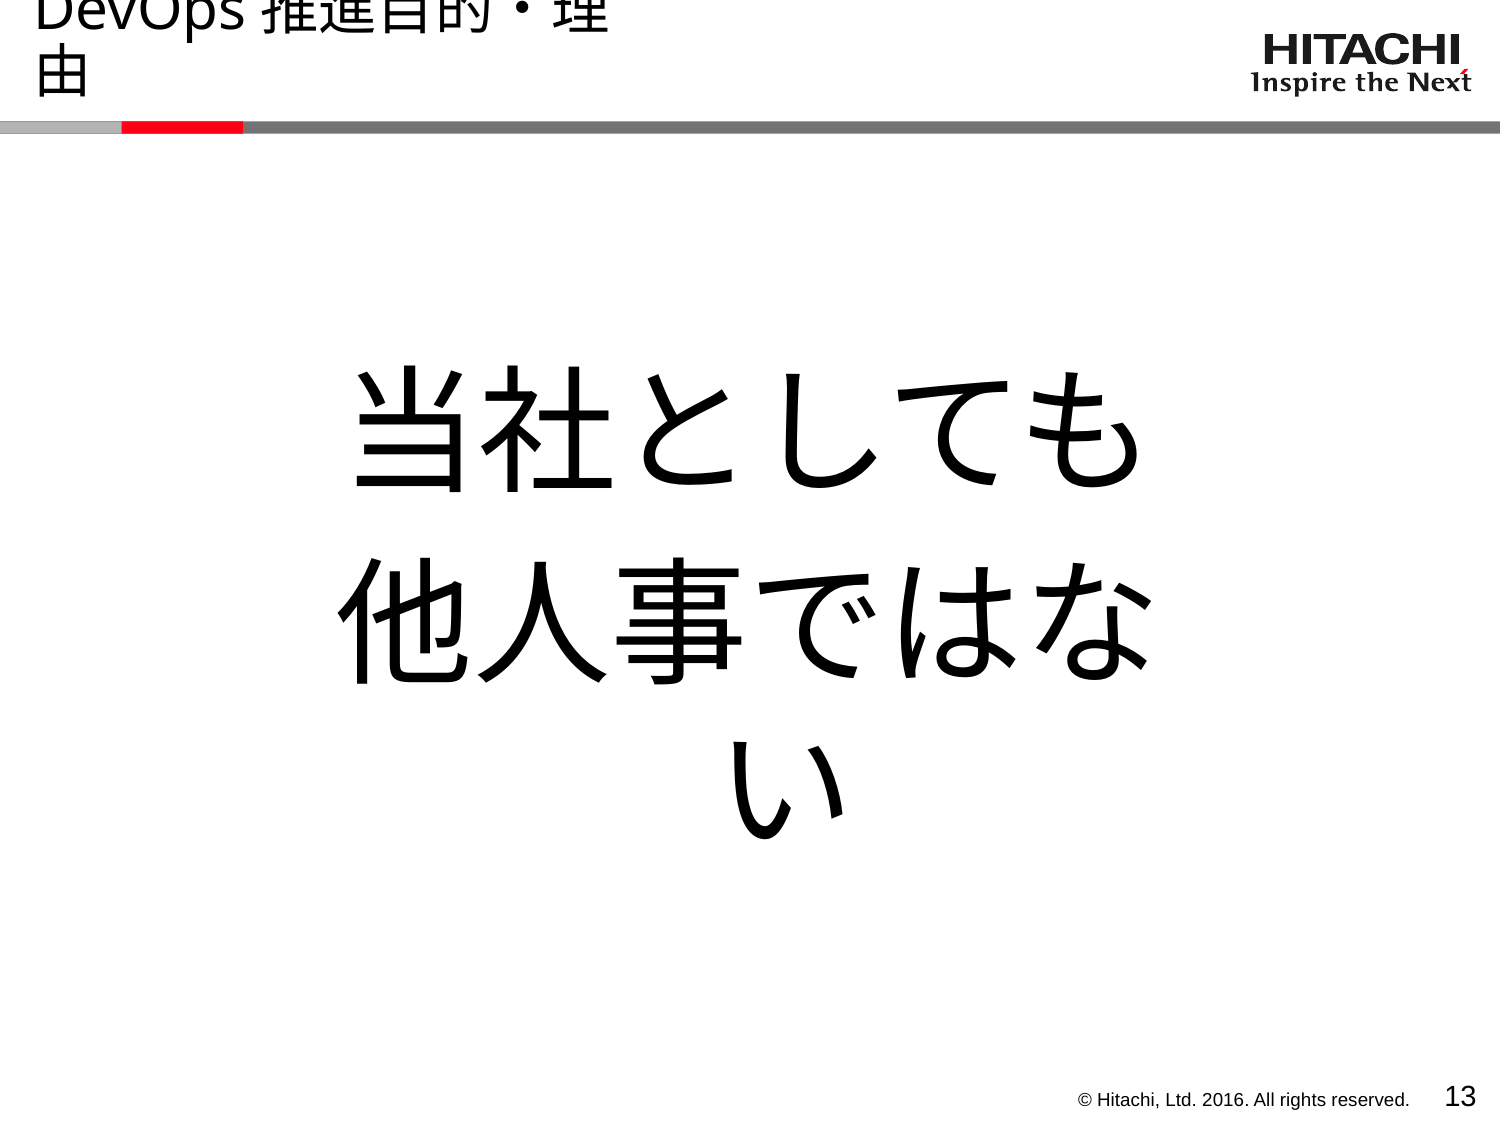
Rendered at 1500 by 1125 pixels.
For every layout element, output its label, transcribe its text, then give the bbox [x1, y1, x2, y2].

list 当社としても 他人事ではない [292, 279, 1204, 932]
title DevOps推進目的・理由 [18, 33, 627, 113]
slide_number 12 [1411, 1073, 1492, 1124]
